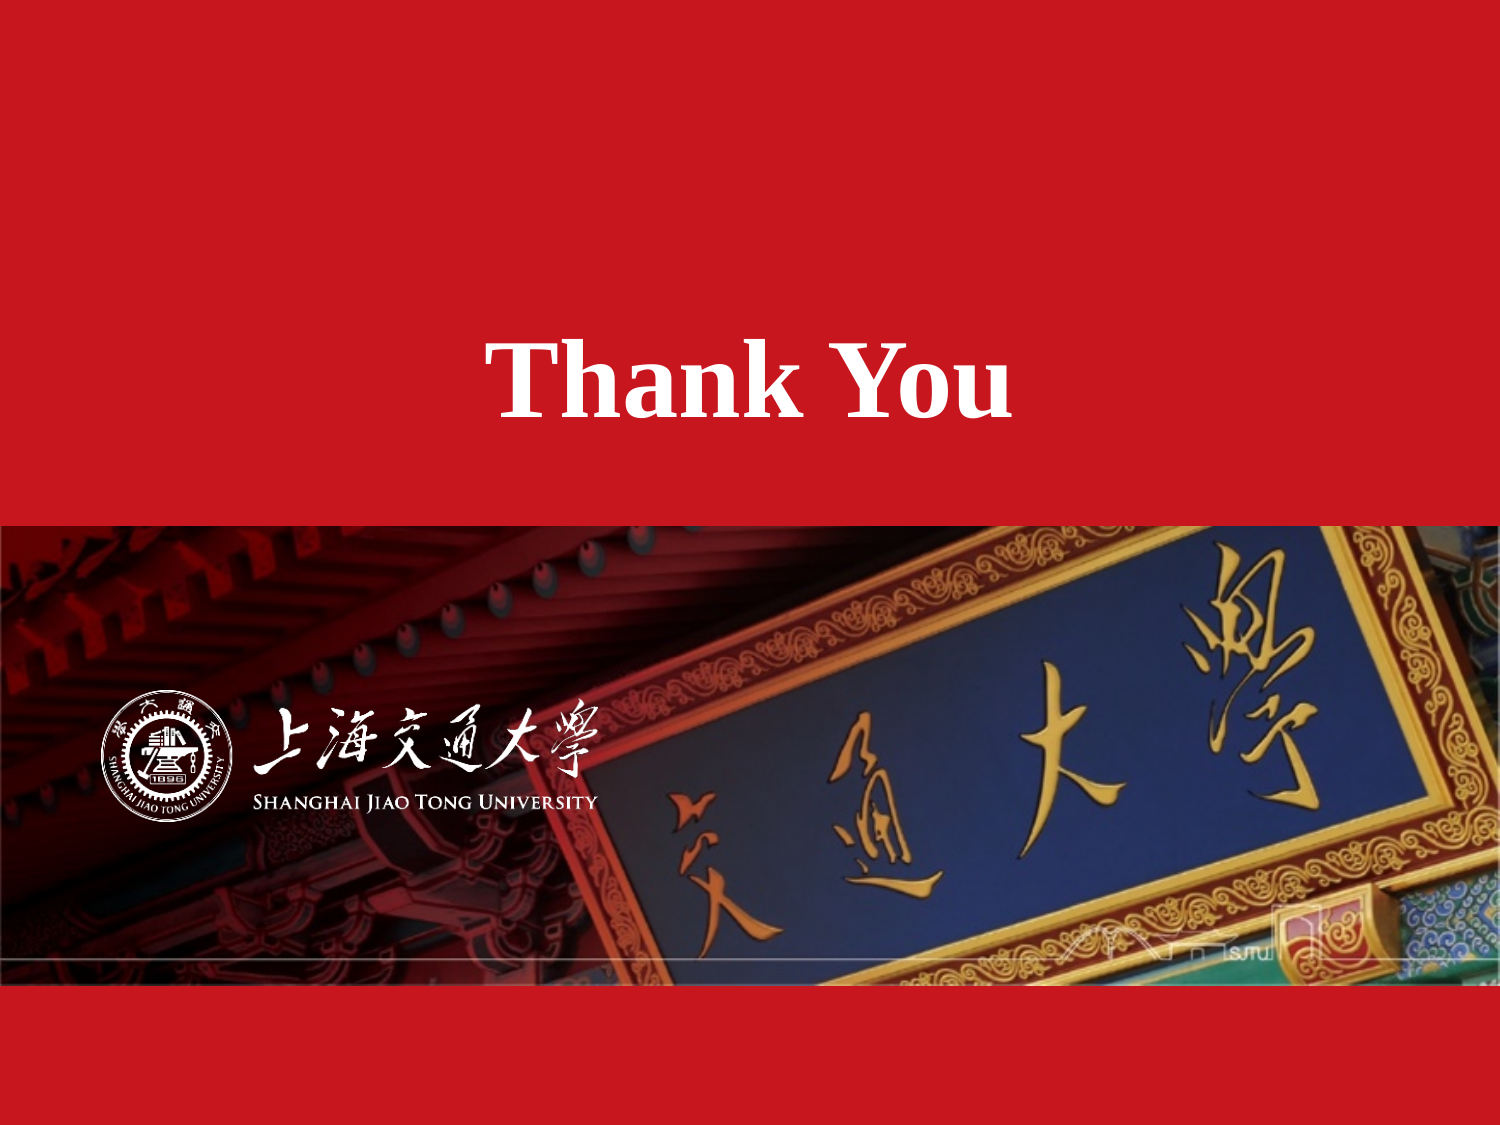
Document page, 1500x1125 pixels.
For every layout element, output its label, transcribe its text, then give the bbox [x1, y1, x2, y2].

picture [0, 526, 1500, 986]
text_box Thank You [469, 297, 1030, 448]
